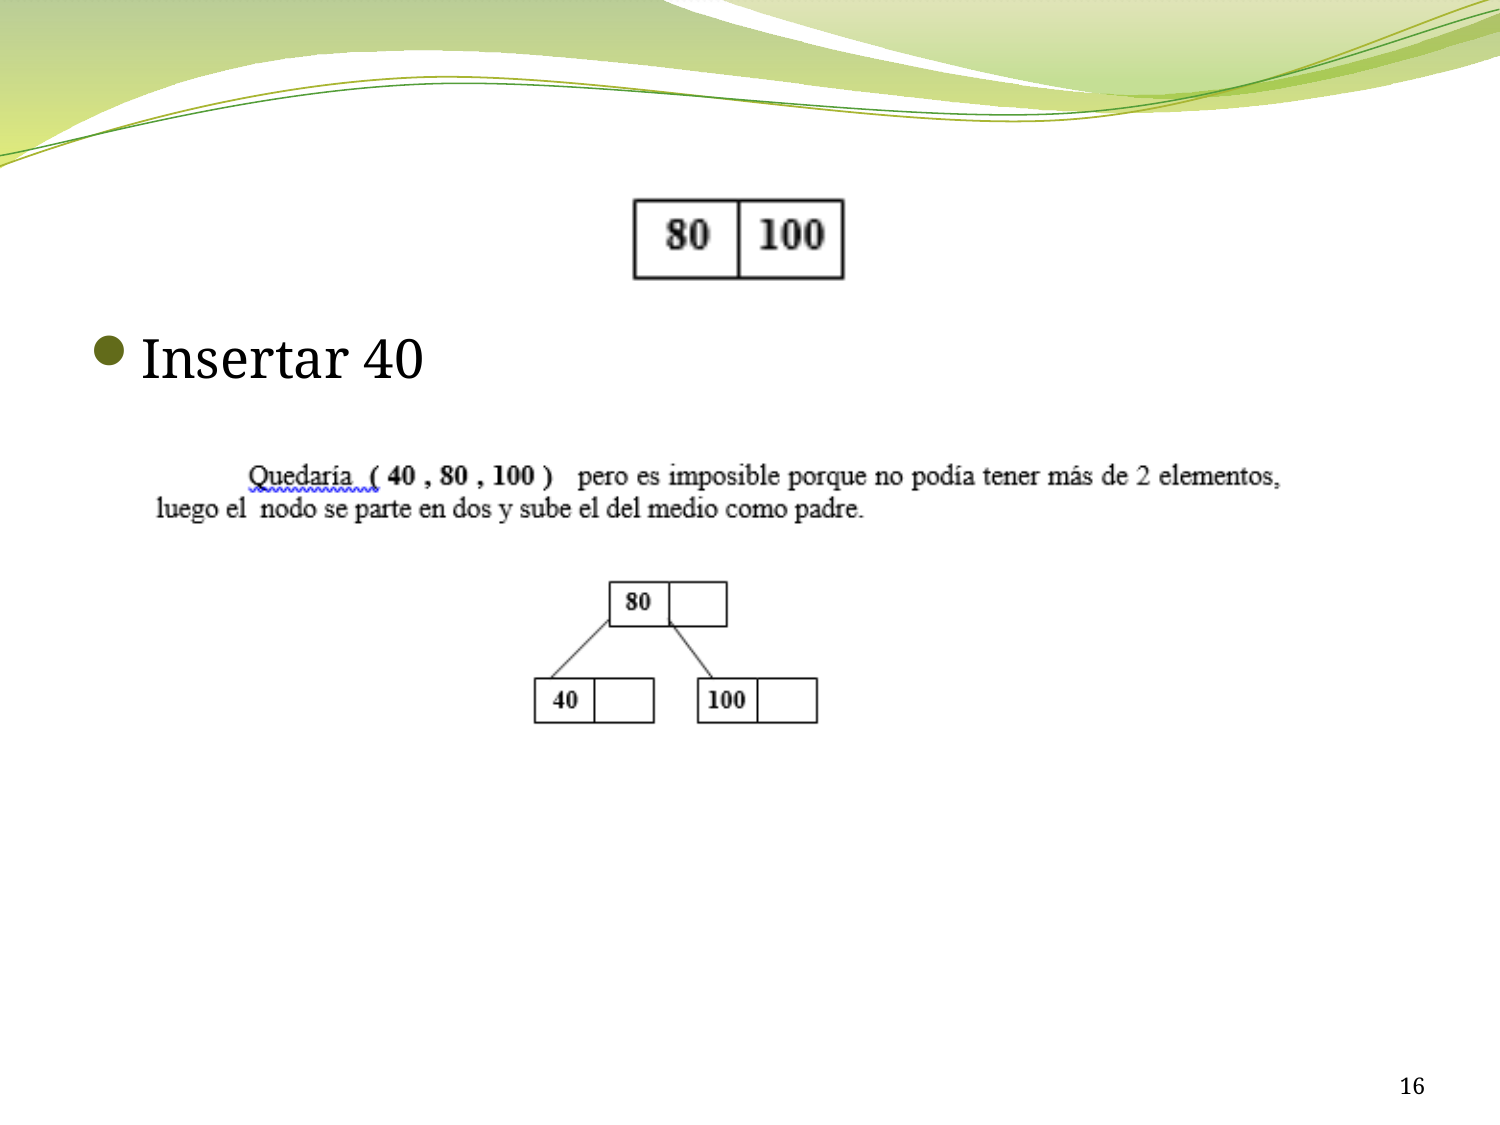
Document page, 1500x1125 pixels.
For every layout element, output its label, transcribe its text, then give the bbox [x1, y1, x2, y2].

picture [594, 163, 906, 318]
list Insertar 40 [75, 317, 1425, 1038]
picture [143, 441, 1300, 753]
slide_number 16 [1299, 1042, 1425, 1103]
